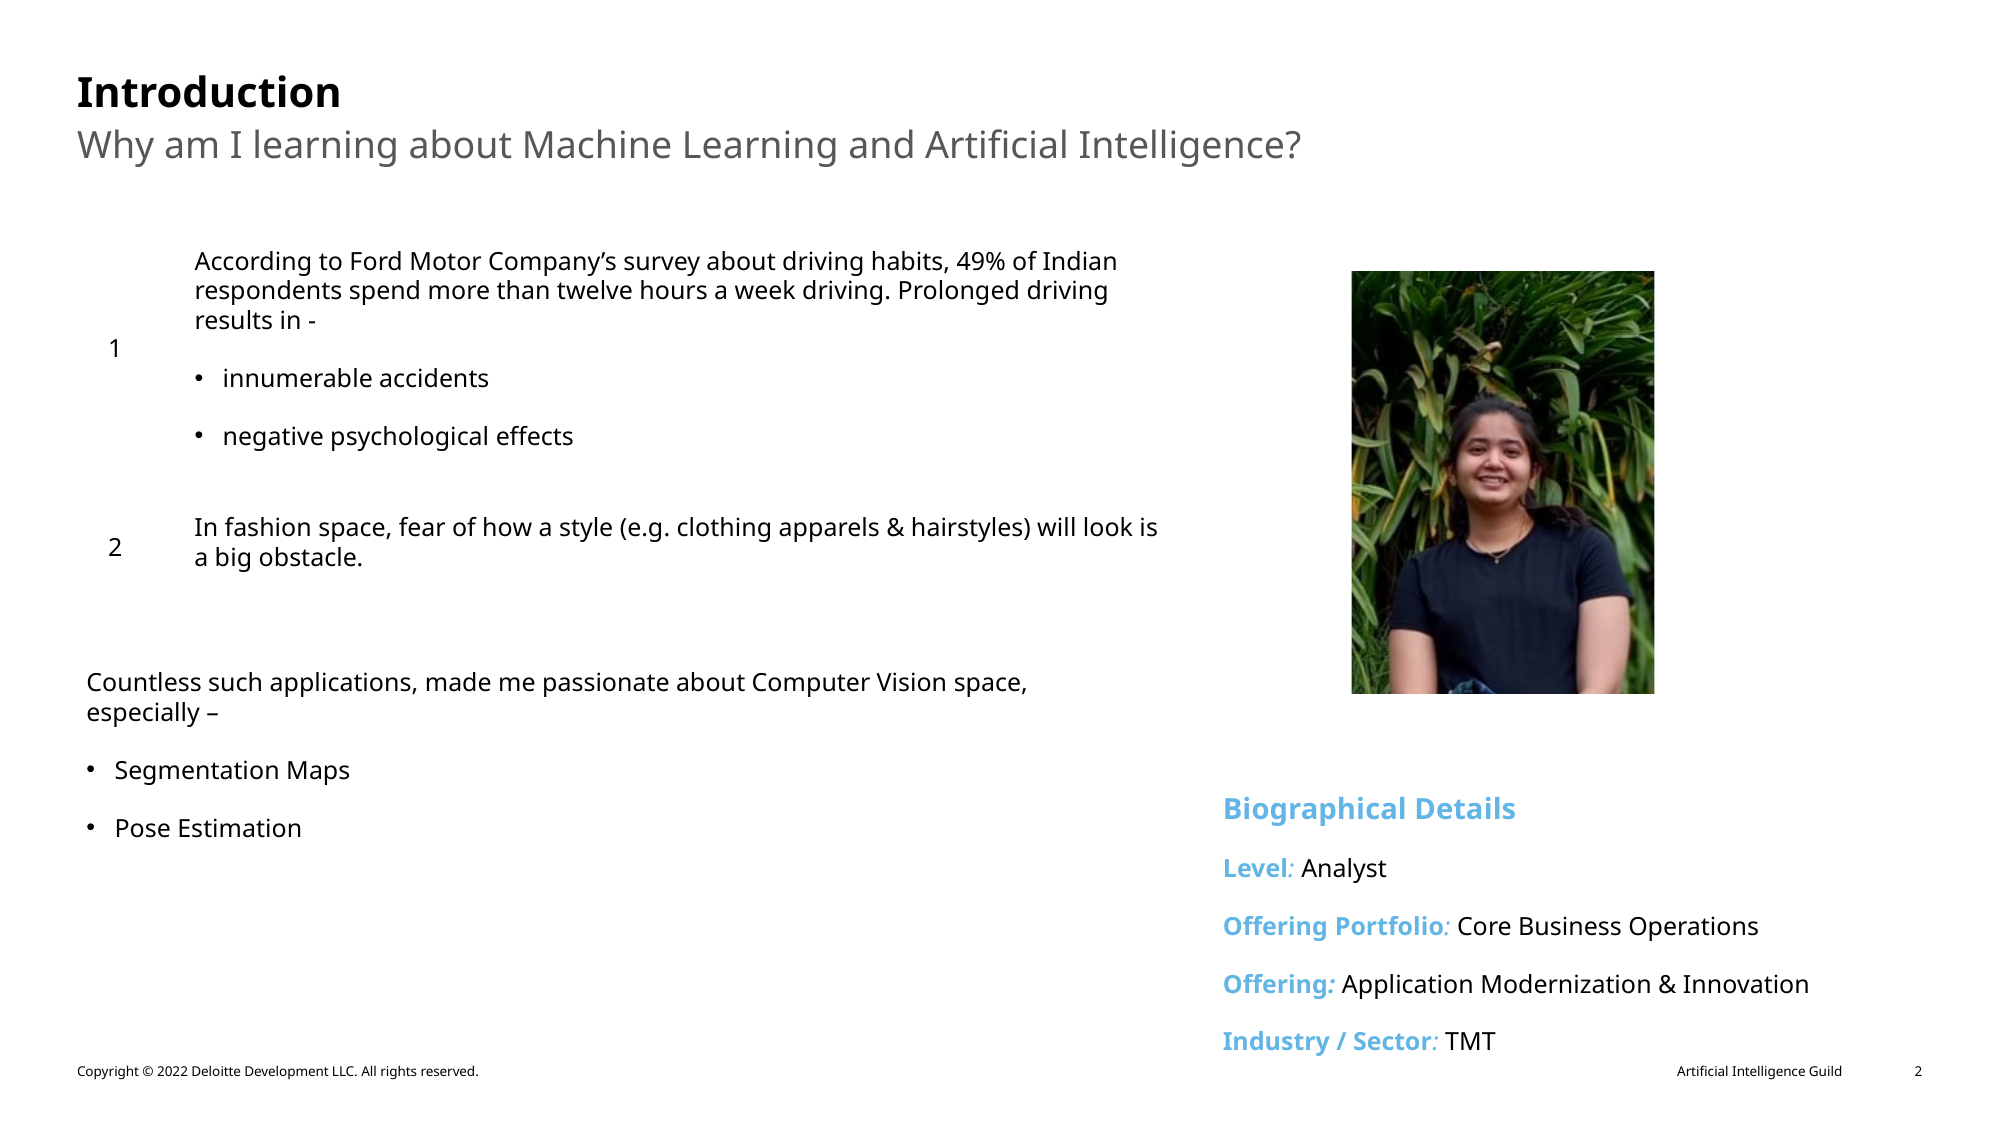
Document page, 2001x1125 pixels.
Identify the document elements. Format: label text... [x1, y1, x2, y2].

list Why am I learning about Machine Learning and Artificial Intelligence? [77, 121, 1923, 245]
text_box Countless such applications, made me passionate about Computer Vision space, especially – Segmentation Maps Pose Estimation [86, 666, 1062, 743]
title Introduction [77, 66, 1923, 121]
picture [1351, 270, 1655, 695]
list Biographical Details Level: Analyst Offering Portfolio: Core Business Operations Offering: Application Modernization & Innovation Industry / Sector: TMT [1222, 790, 1923, 1059]
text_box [76, 312, 143, 379]
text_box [76, 511, 143, 578]
list According to Ford Motor Company’s survey about driving habits, 49% of Indian respondents spend more than twelve hours a week driving. Prolonged driving results in - innumerable accidents negative psychological effects [194, 245, 1170, 459]
text_box In fashion space, fear of how a style (e.g. clothing apparels & hairstyles) will look is a big obstacle. [194, 511, 1170, 588]
